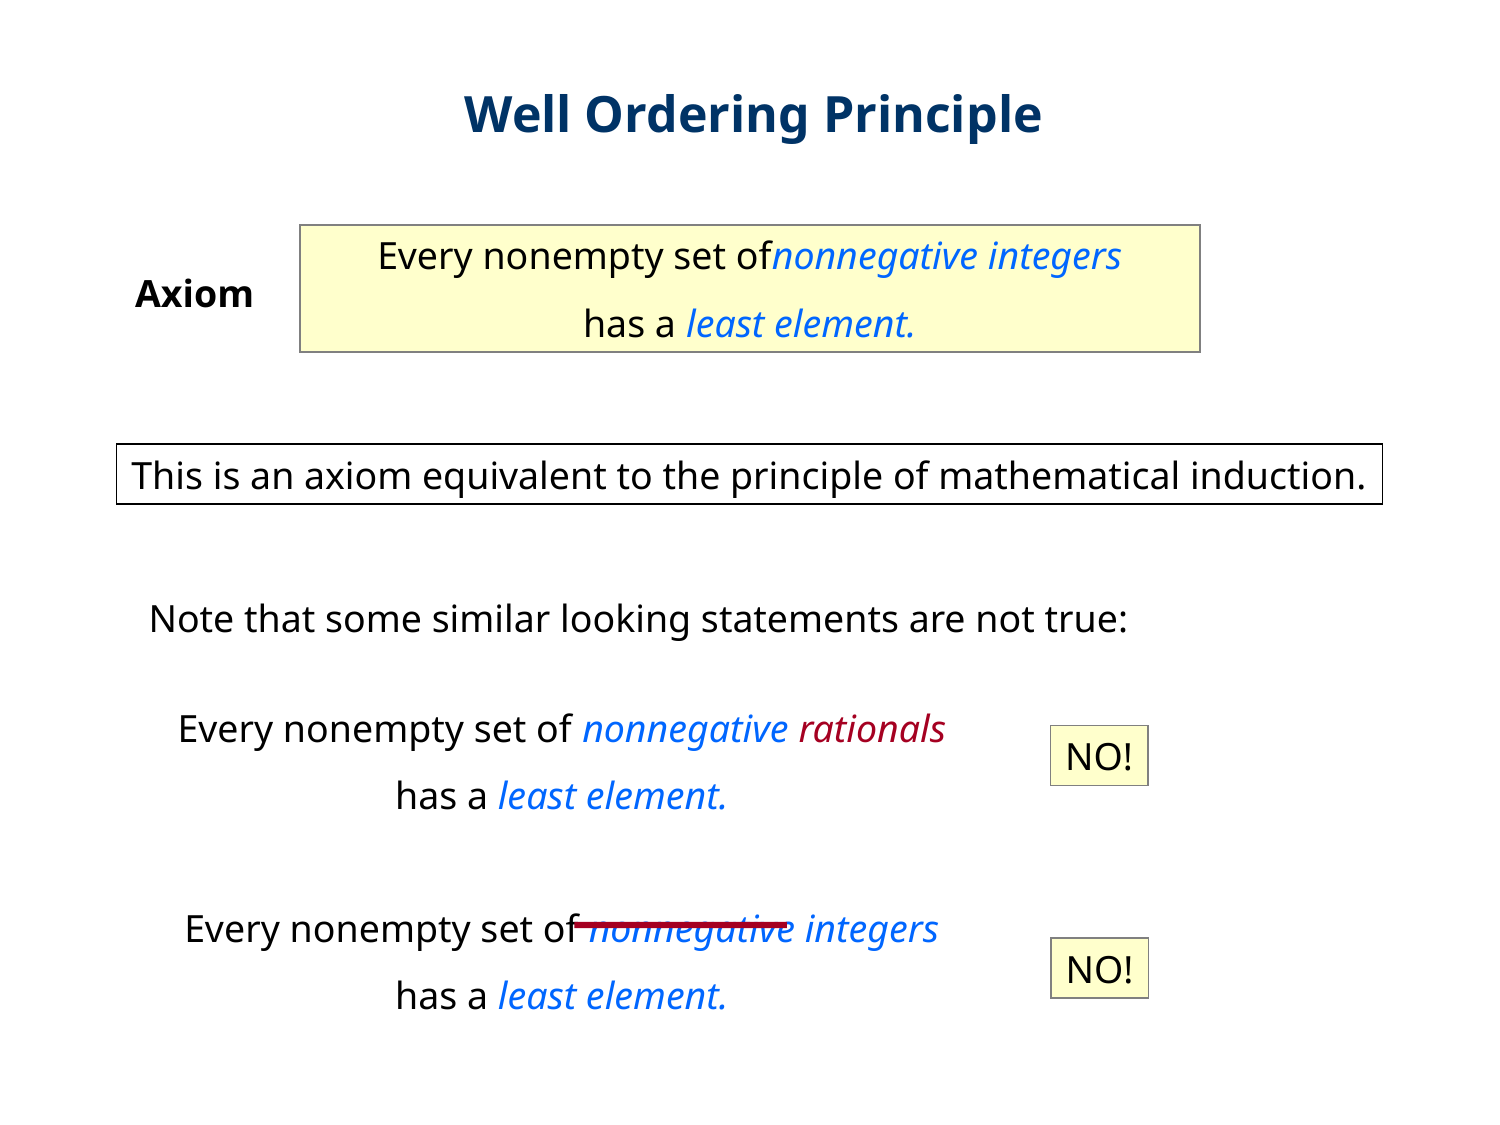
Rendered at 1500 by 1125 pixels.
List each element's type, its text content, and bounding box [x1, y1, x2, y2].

text_box Note that some similar looking statements are not true: [133, 587, 1144, 648]
text_box Every nonempty set of nonnegative integers has a least element. [111, 897, 1012, 1025]
text_box NO! [1050, 938, 1149, 998]
text_box Axiom [120, 262, 269, 323]
text_box Well Ordering Principle [449, 74, 1058, 150]
text_box NO! [1050, 725, 1148, 786]
text_box This is an axiom equivalent to the principle of mathematical induction. [116, 444, 1383, 504]
text_box Every nonempty set of nonnegative rationals has a least element. [137, 697, 987, 825]
text_box Every nonempty set ofnonnegative integers has a least element. [299, 224, 1200, 353]
